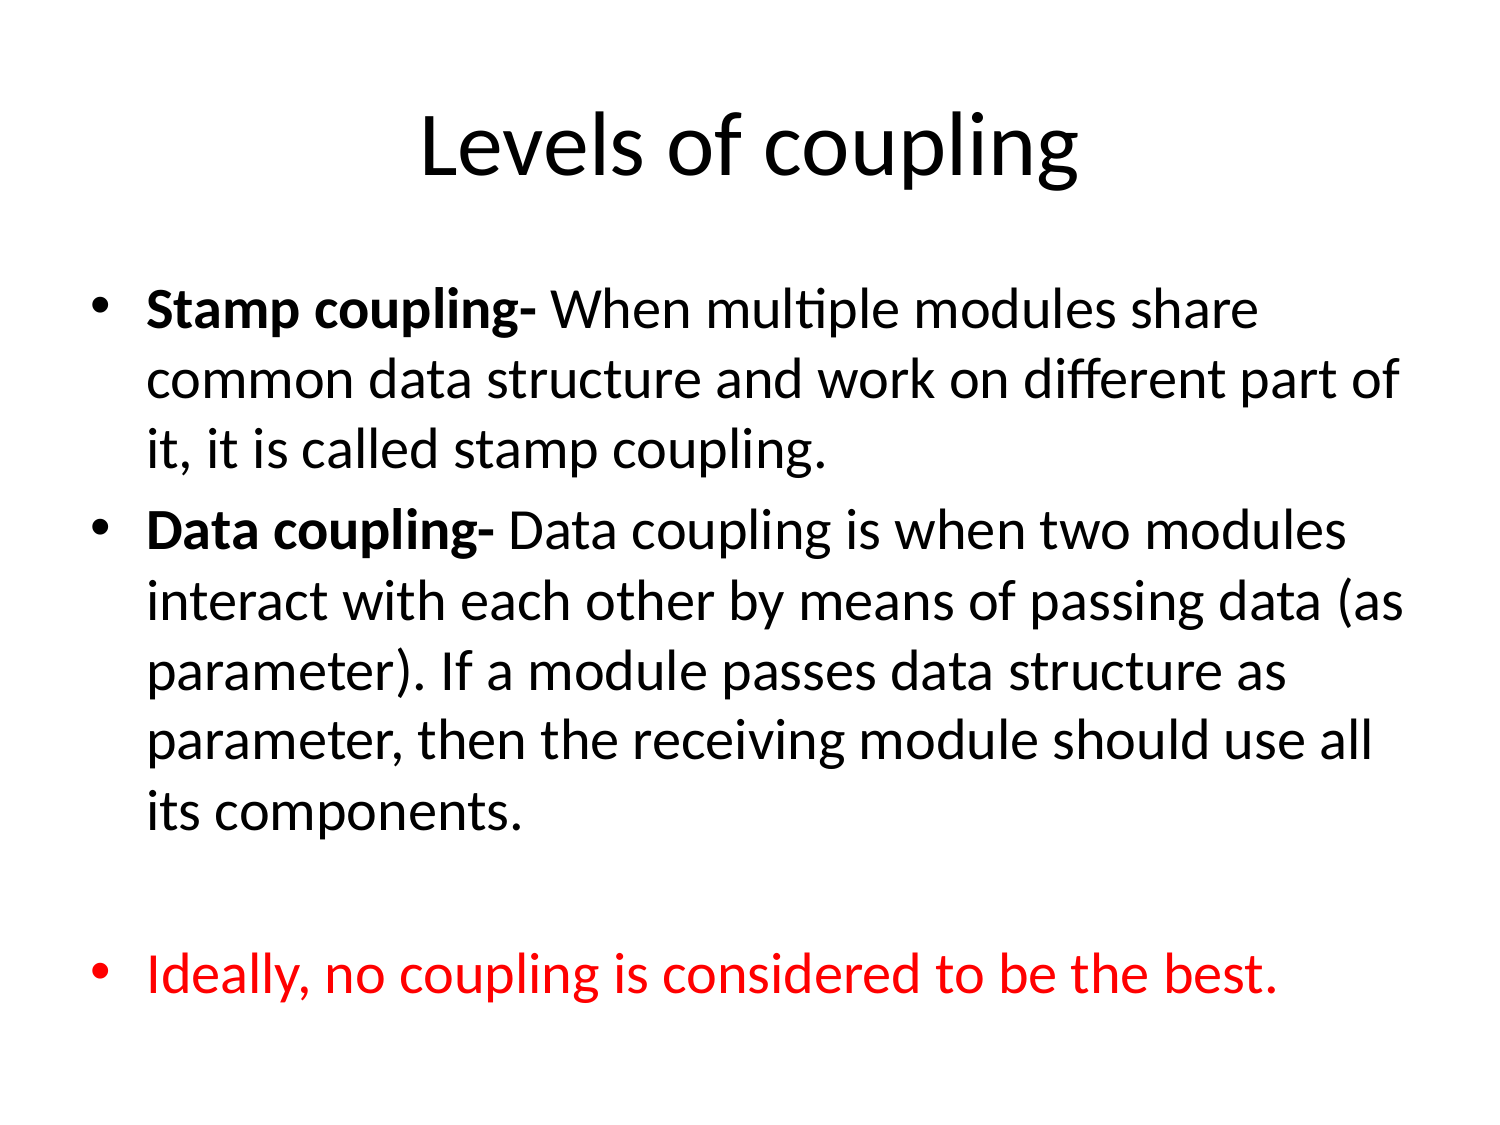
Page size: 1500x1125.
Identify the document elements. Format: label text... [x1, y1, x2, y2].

title Levels of coupling [75, 45, 1425, 233]
list Stamp coupling- When multiple modules share common data structure and work on different part of it, it is called stamp coupling. Data coupling- Data coupling is when two modules interact with each other by means of passing data (as parameter). If a module passes data structure as parameter, then the receiving module should use all its components. Ideally, no coupling is considered to be the best. [75, 262, 1425, 1005]
